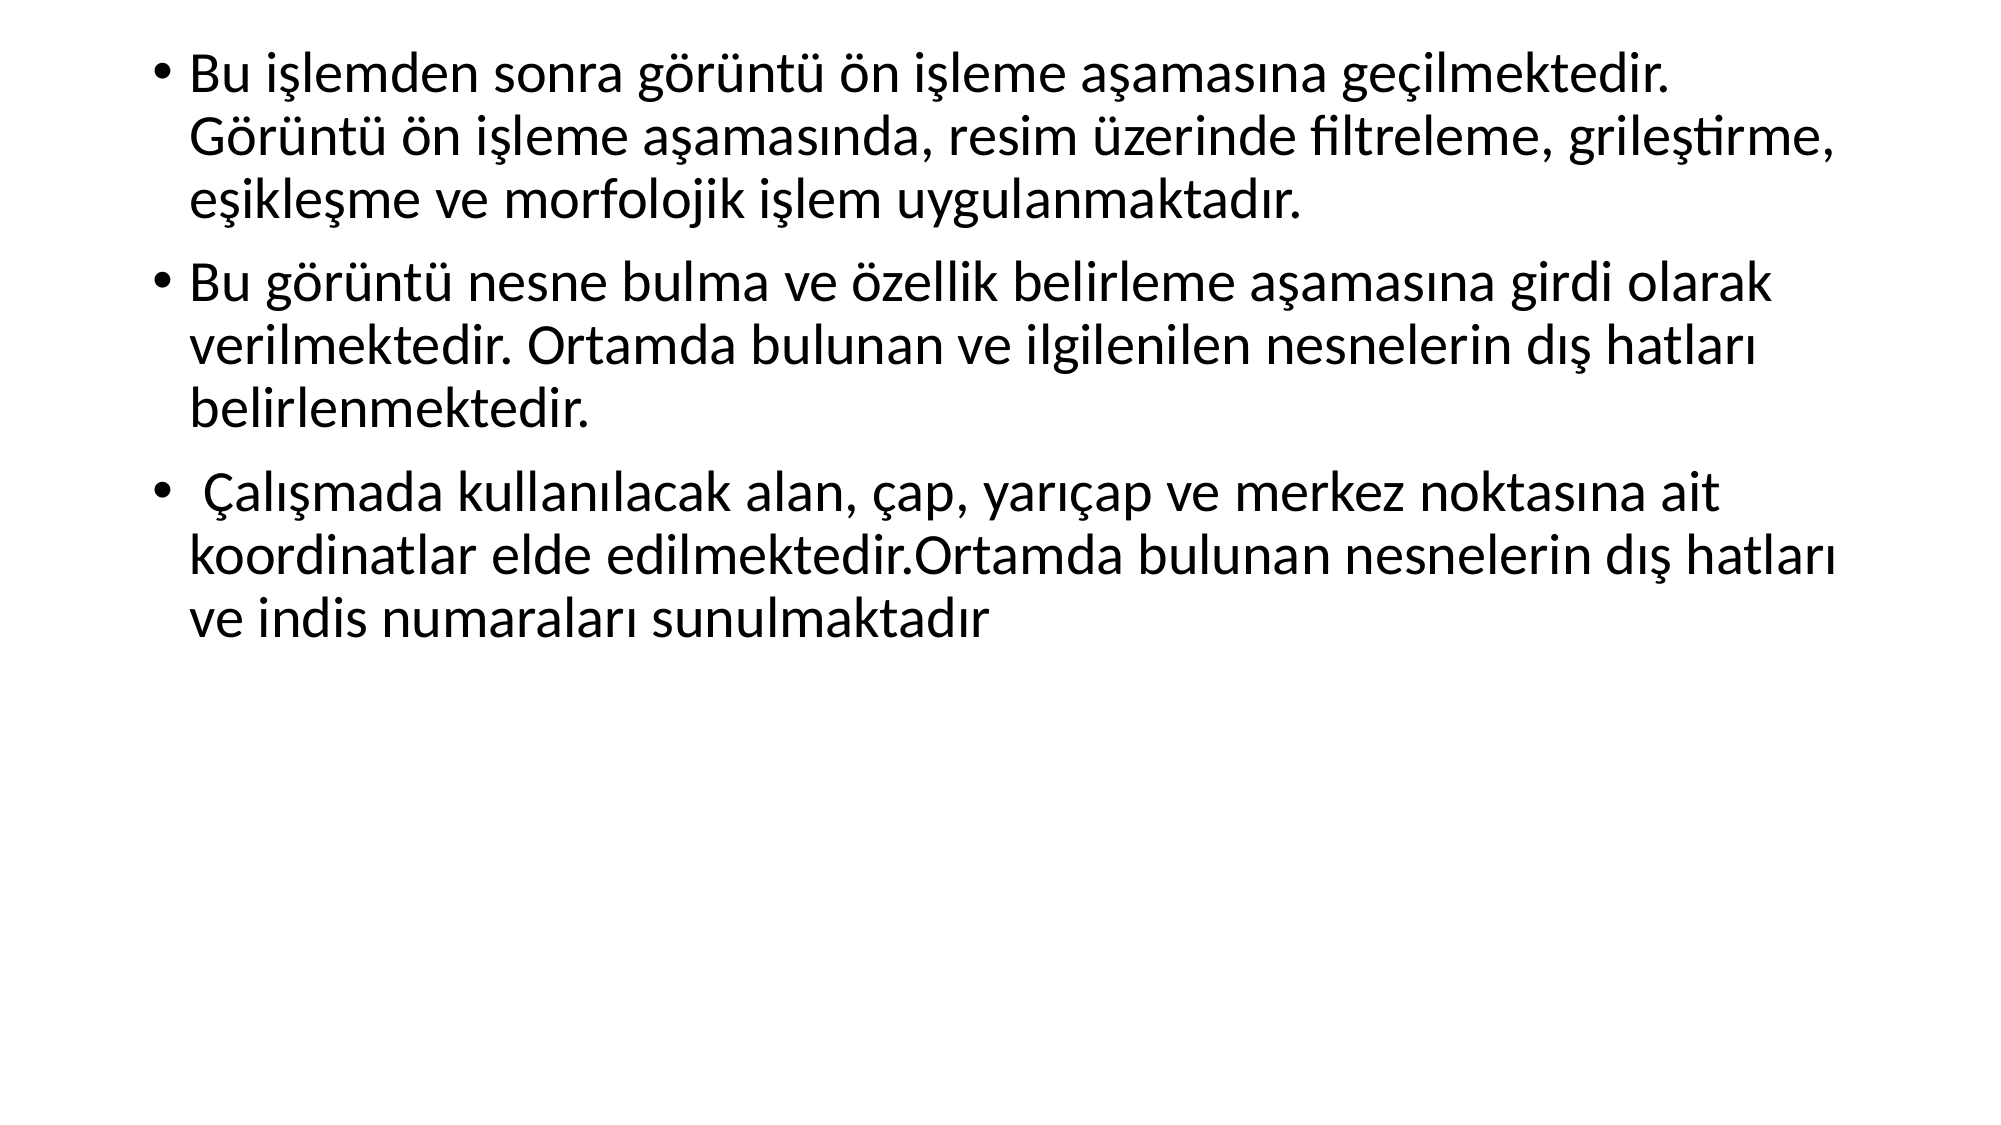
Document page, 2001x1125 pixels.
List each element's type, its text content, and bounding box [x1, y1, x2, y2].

list Bu işlemden sonra görüntü ön işleme aşamasına geçilmektedir. Görüntü ön işleme aşamasında, resim üzerinde filtreleme, grileştirme, eşikleşme ve morfolojik işlem uygulanmaktadır. Bu görüntü nesne bulma ve özellik belirleme aşamasına girdi olarak verilmektedir. Ortamda bulunan ve ilgilenilen nesnelerin dış hatları belirlenmektedir. Çalışmada kullanılacak alan, çap, yarıçap ve merkez noktasına ait koordinatlar elde edilmektedir.Ortamda bulunan nesnelerin dış hatları ve indis numaraları sunulmaktadır [137, 34, 1863, 1014]
